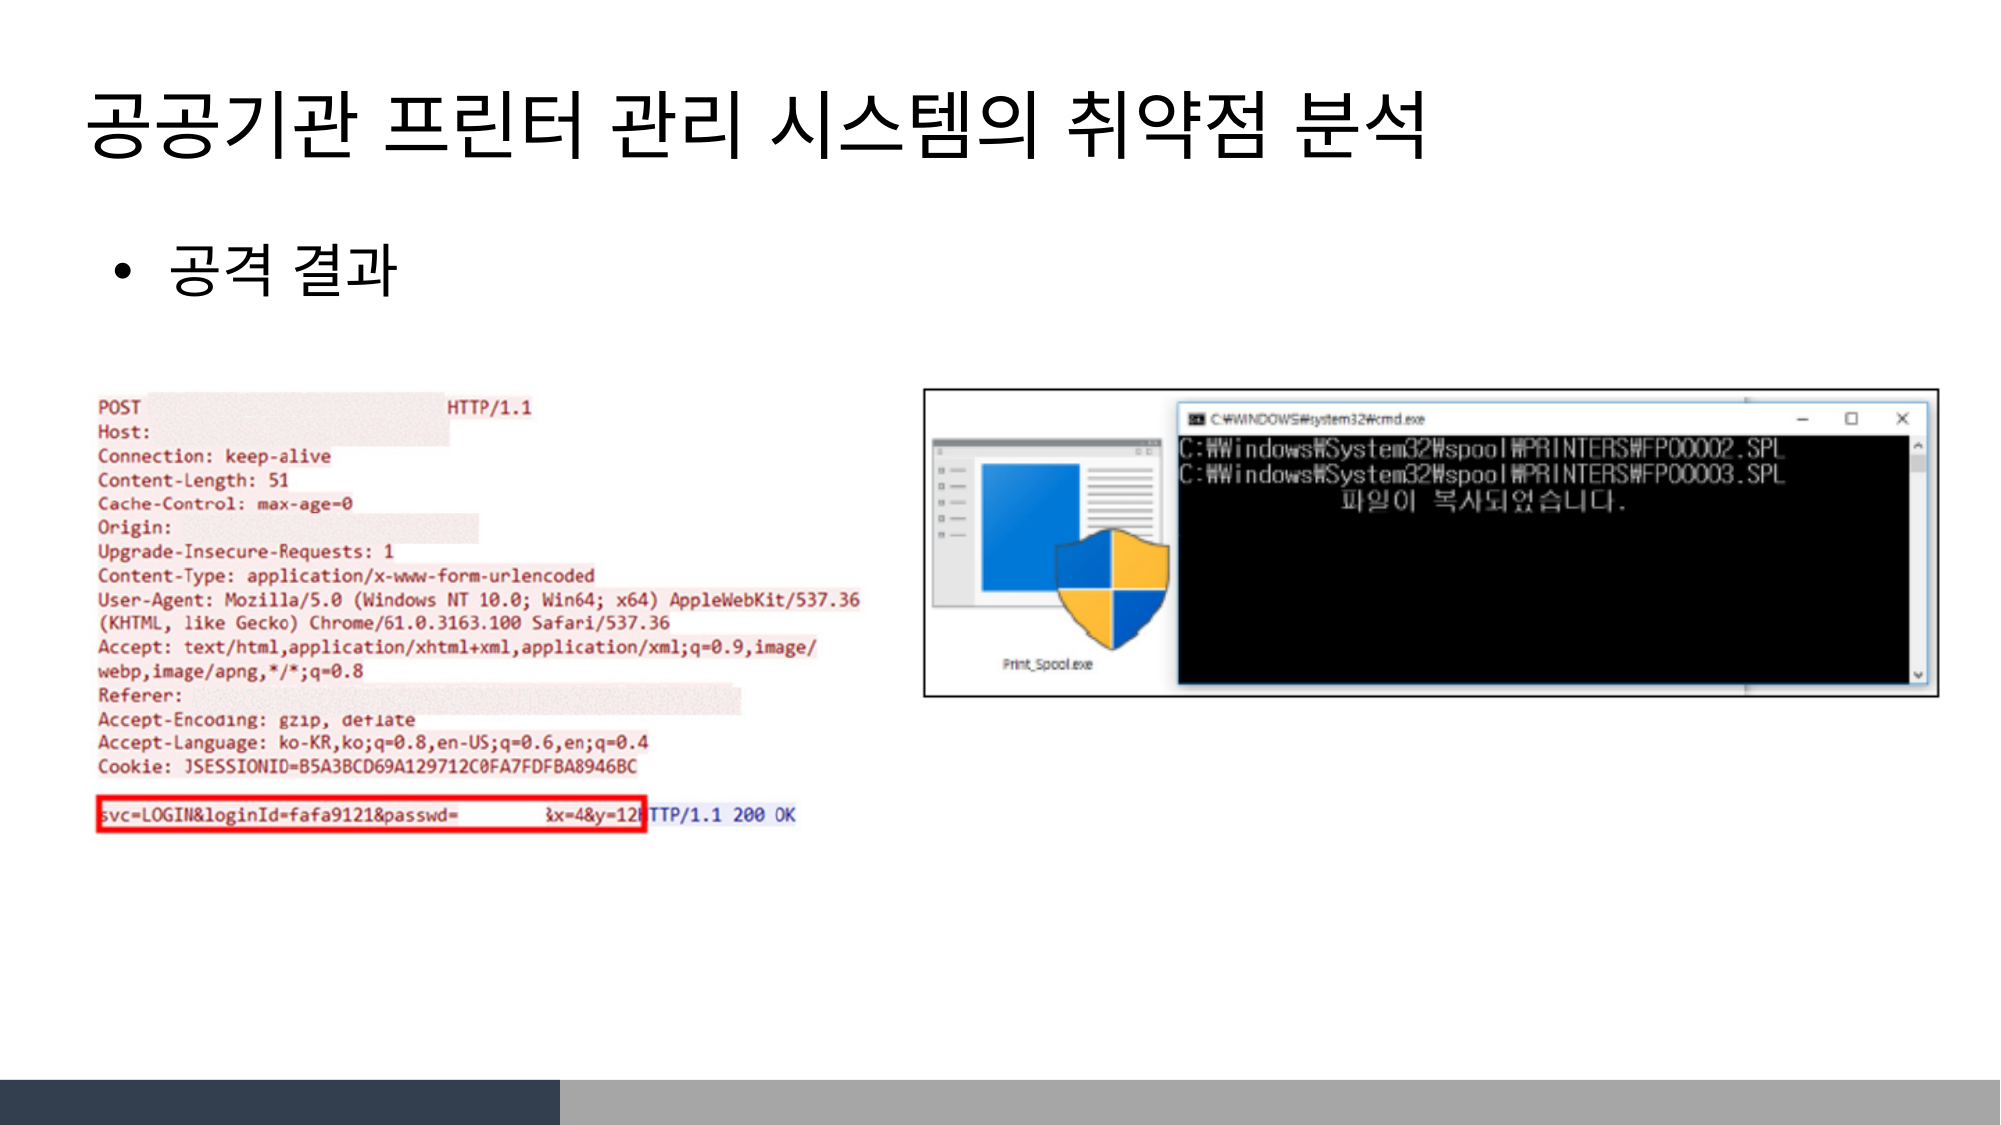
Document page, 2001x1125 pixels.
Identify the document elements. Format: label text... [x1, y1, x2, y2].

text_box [0, 1079, 2000, 1125]
text_box 공격 결과 [97, 211, 1883, 337]
picture [81, 374, 1957, 846]
text_box 공공기관 프린터 관리 시스템의 취약점 분석 [69, 57, 1795, 202]
